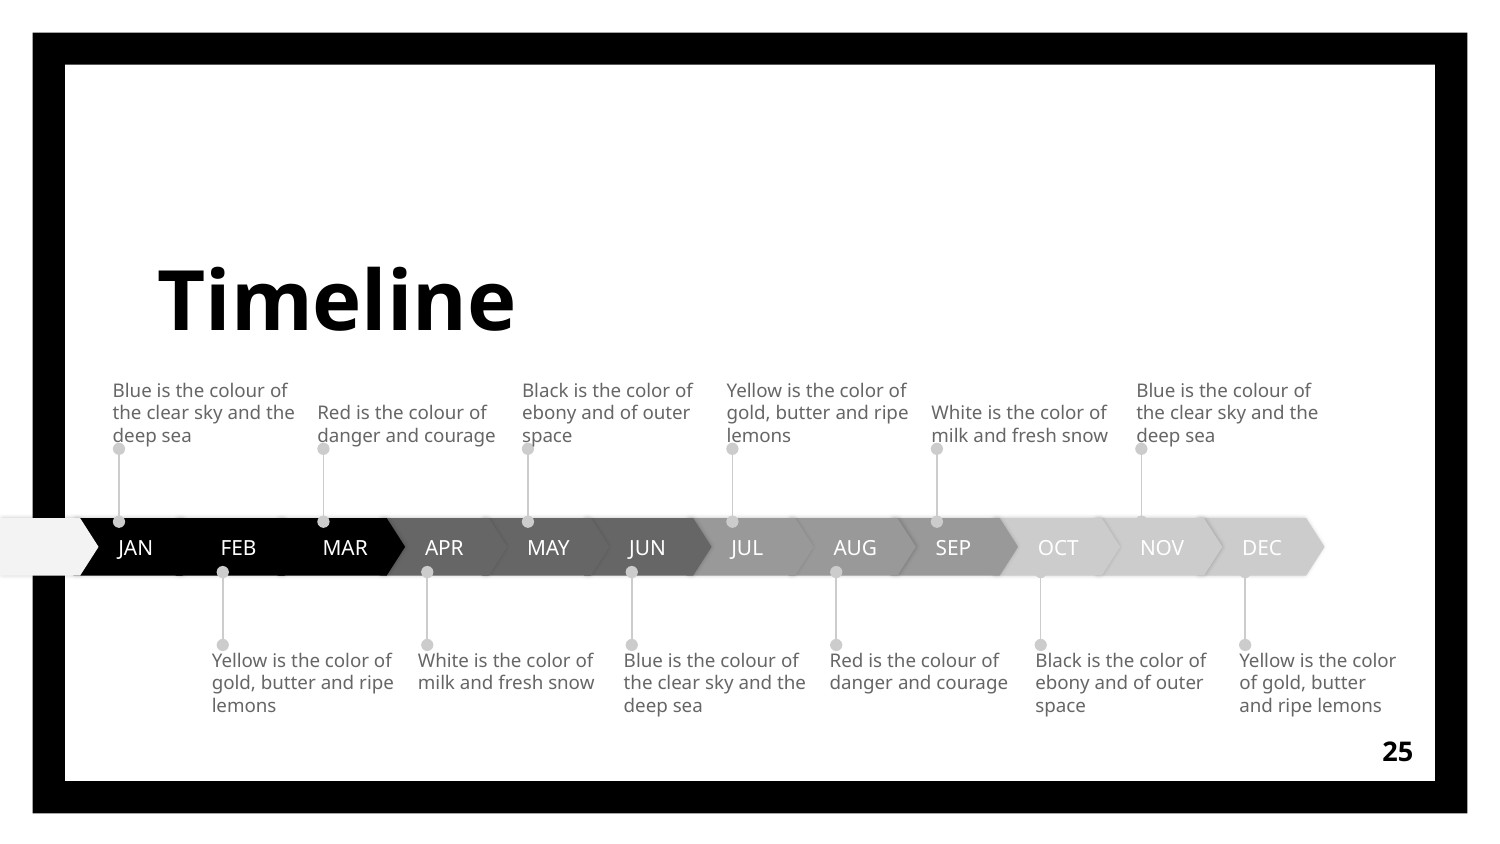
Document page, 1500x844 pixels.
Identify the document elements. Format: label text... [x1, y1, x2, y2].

text_box JUN [595, 518, 712, 576]
text_box JUL [698, 518, 814, 576]
text_box FEB [187, 518, 303, 576]
text_box Blue is the colour of the clear sky and the deep sea [1136, 367, 1330, 446]
text_box Black is the color of ebony and of outer space [1035, 648, 1229, 727]
text_box Blue is the colour of the clear sky and the deep sea [112, 367, 306, 446]
text_box Red is the colour of danger and courage [317, 367, 511, 446]
text_box Yellow is the color of gold, butter and ripe lemons [726, 367, 921, 446]
slide_number 25 [1338, 720, 1429, 786]
text_box SEP [903, 518, 1019, 576]
text_box JAN [85, 518, 201, 576]
text_box MAR [289, 518, 406, 576]
text_box OCT [1004, 518, 1121, 576]
text_box Yellow is the color of gold, butter and ripe lemons [1239, 648, 1400, 727]
text_box Red is the colour of danger and courage [829, 648, 1023, 727]
text_box NOV [1106, 518, 1223, 576]
text_box MAY [493, 518, 610, 576]
text_box DEC [1209, 518, 1325, 576]
text_box White is the color of milk and fresh snow [417, 648, 612, 727]
text_box APR [392, 518, 508, 576]
title Timeline [142, 139, 978, 363]
text_box Black is the color of ebony and of outer space [522, 367, 716, 446]
text_box AUG [800, 518, 916, 576]
text_box White is the color of milk and fresh snow [931, 367, 1125, 446]
text_box Blue is the colour of the clear sky and the deep sea [623, 648, 817, 727]
text_box Yellow is the color of gold, butter and ripe lemons [211, 648, 406, 727]
text_box [0, 518, 99, 576]
